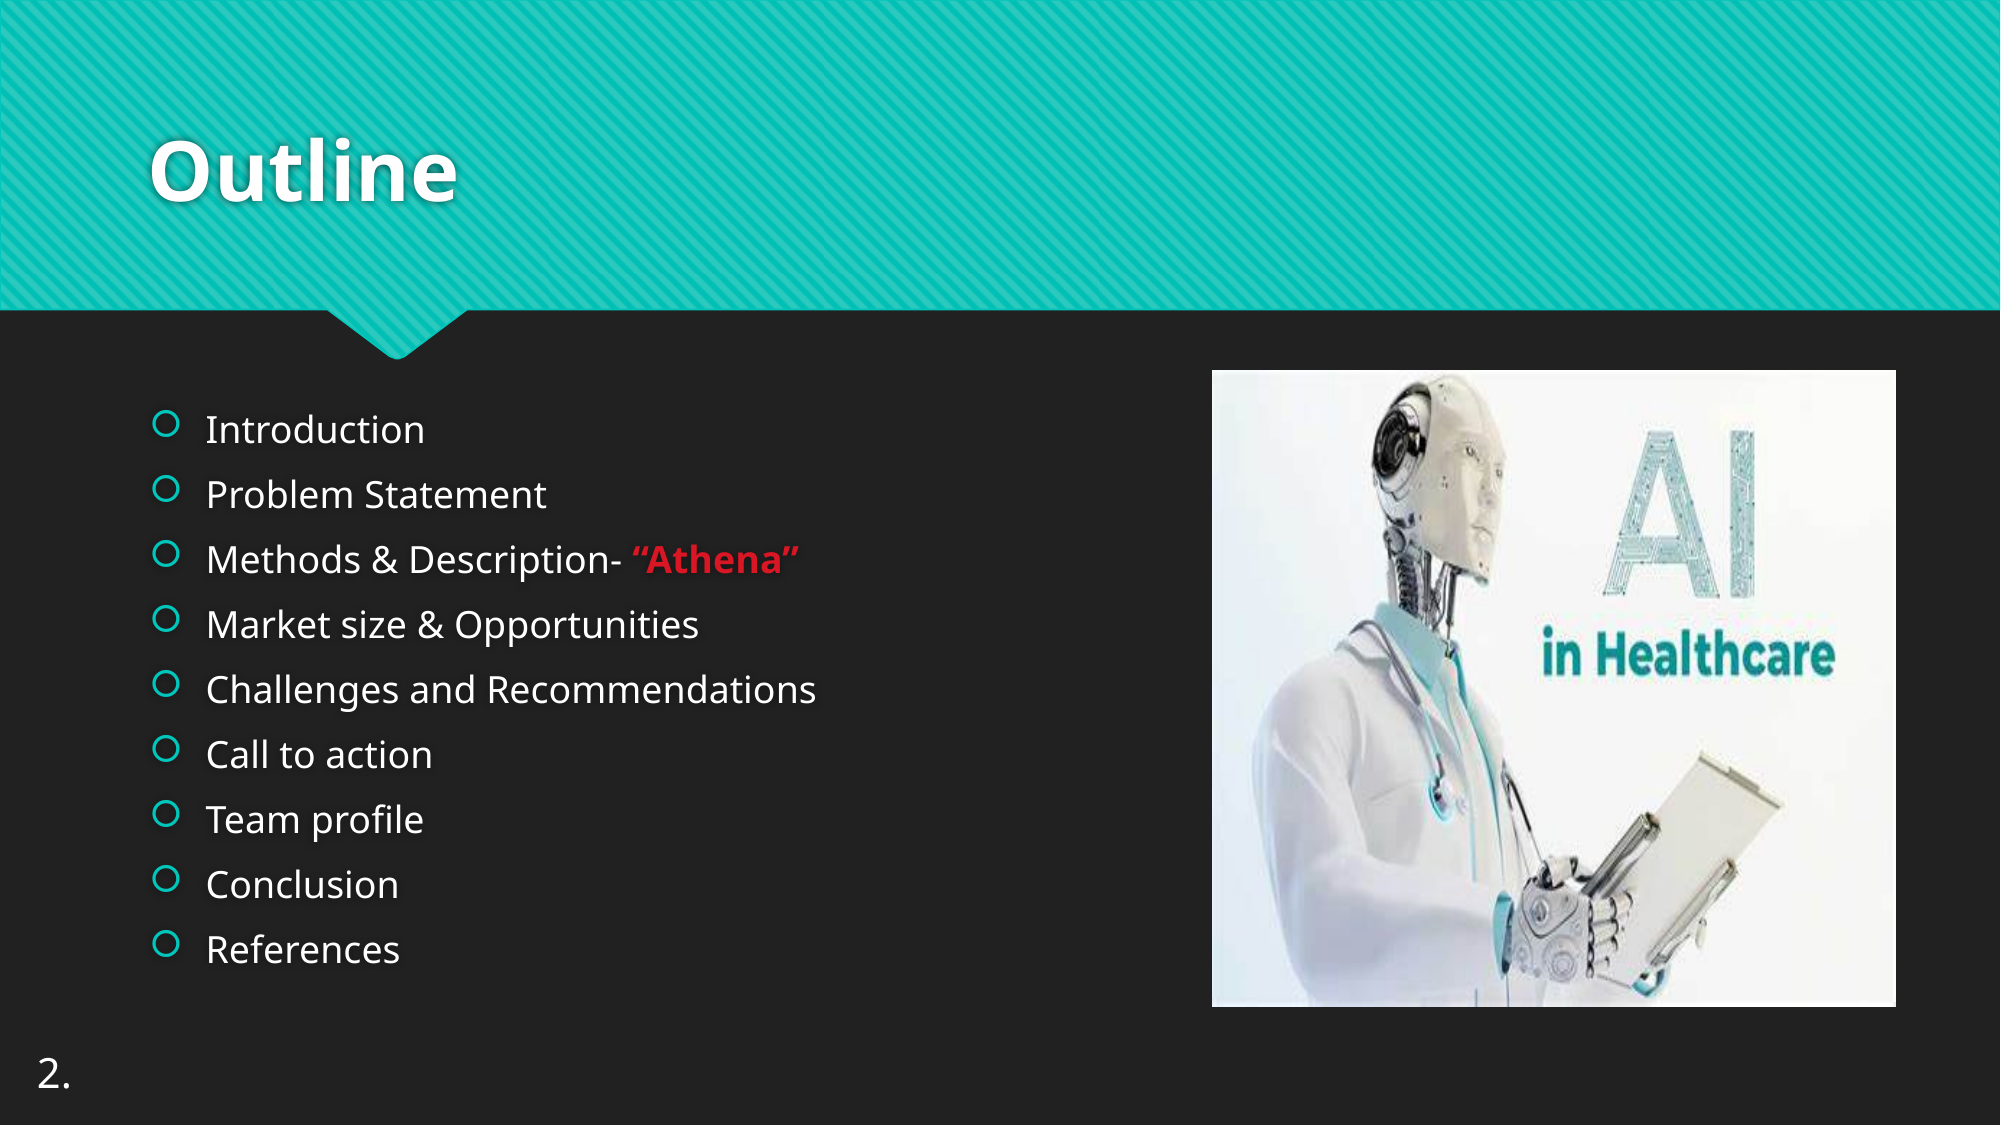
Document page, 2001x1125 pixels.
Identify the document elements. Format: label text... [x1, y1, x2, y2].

slide_number 2. [0, 1024, 88, 1106]
list Introduction Problem Statement Methods & Description- “Athena” Market size & Opportunities Challenges and Recommendations Call to action Team profile Conclusion References [134, 390, 1211, 987]
title Outline [132, 66, 1868, 226]
picture [1211, 370, 1897, 1007]
